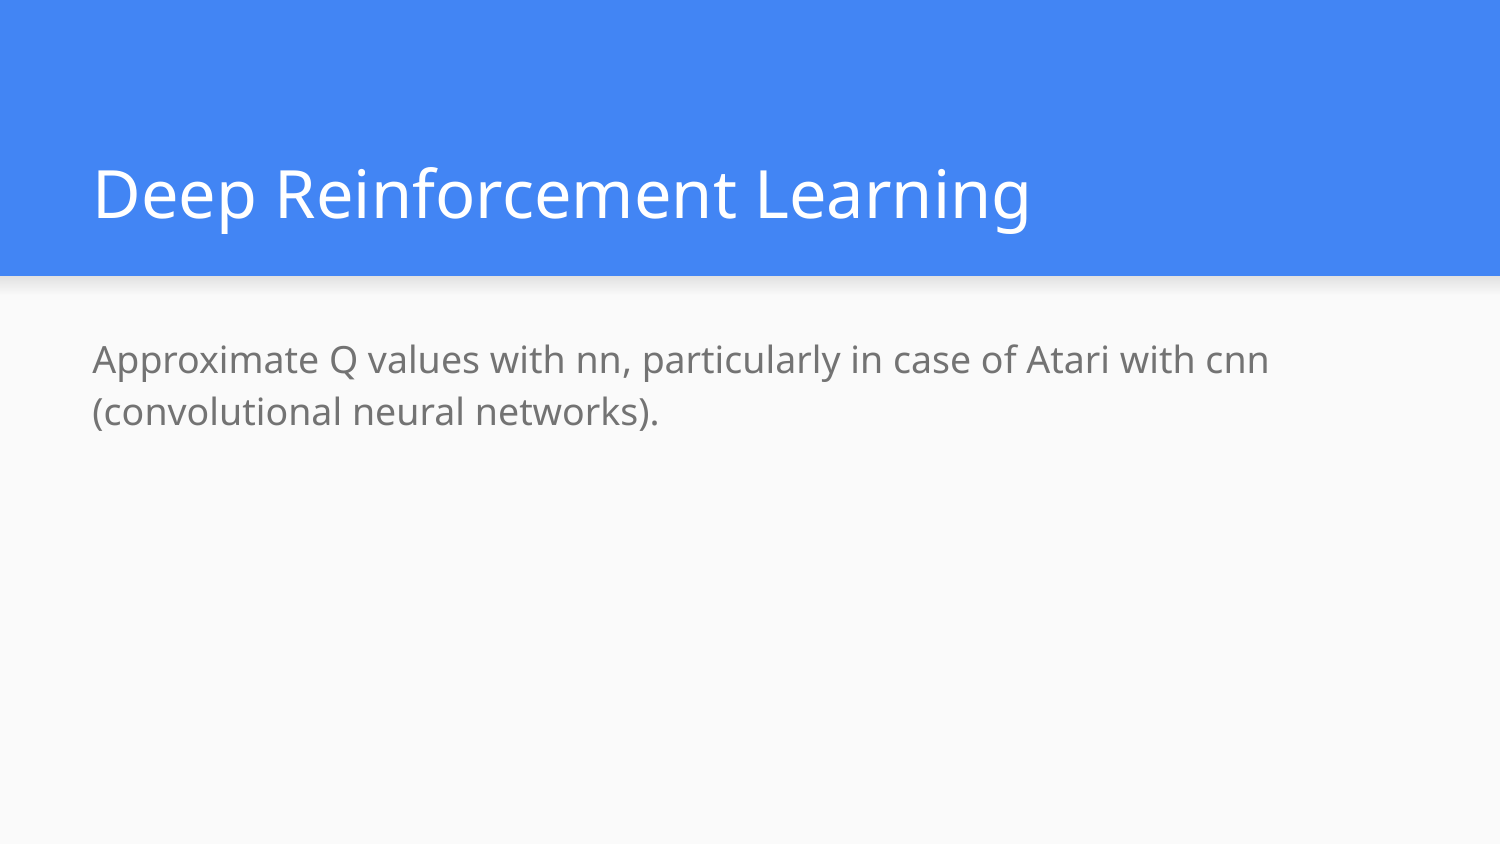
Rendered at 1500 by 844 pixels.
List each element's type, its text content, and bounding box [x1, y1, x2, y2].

title Deep Reinforcement Learning [77, 121, 1427, 248]
list Approximate Q values with nn, particularly in case of Atari with cnn (convolutional neural networks). [77, 314, 1427, 760]
